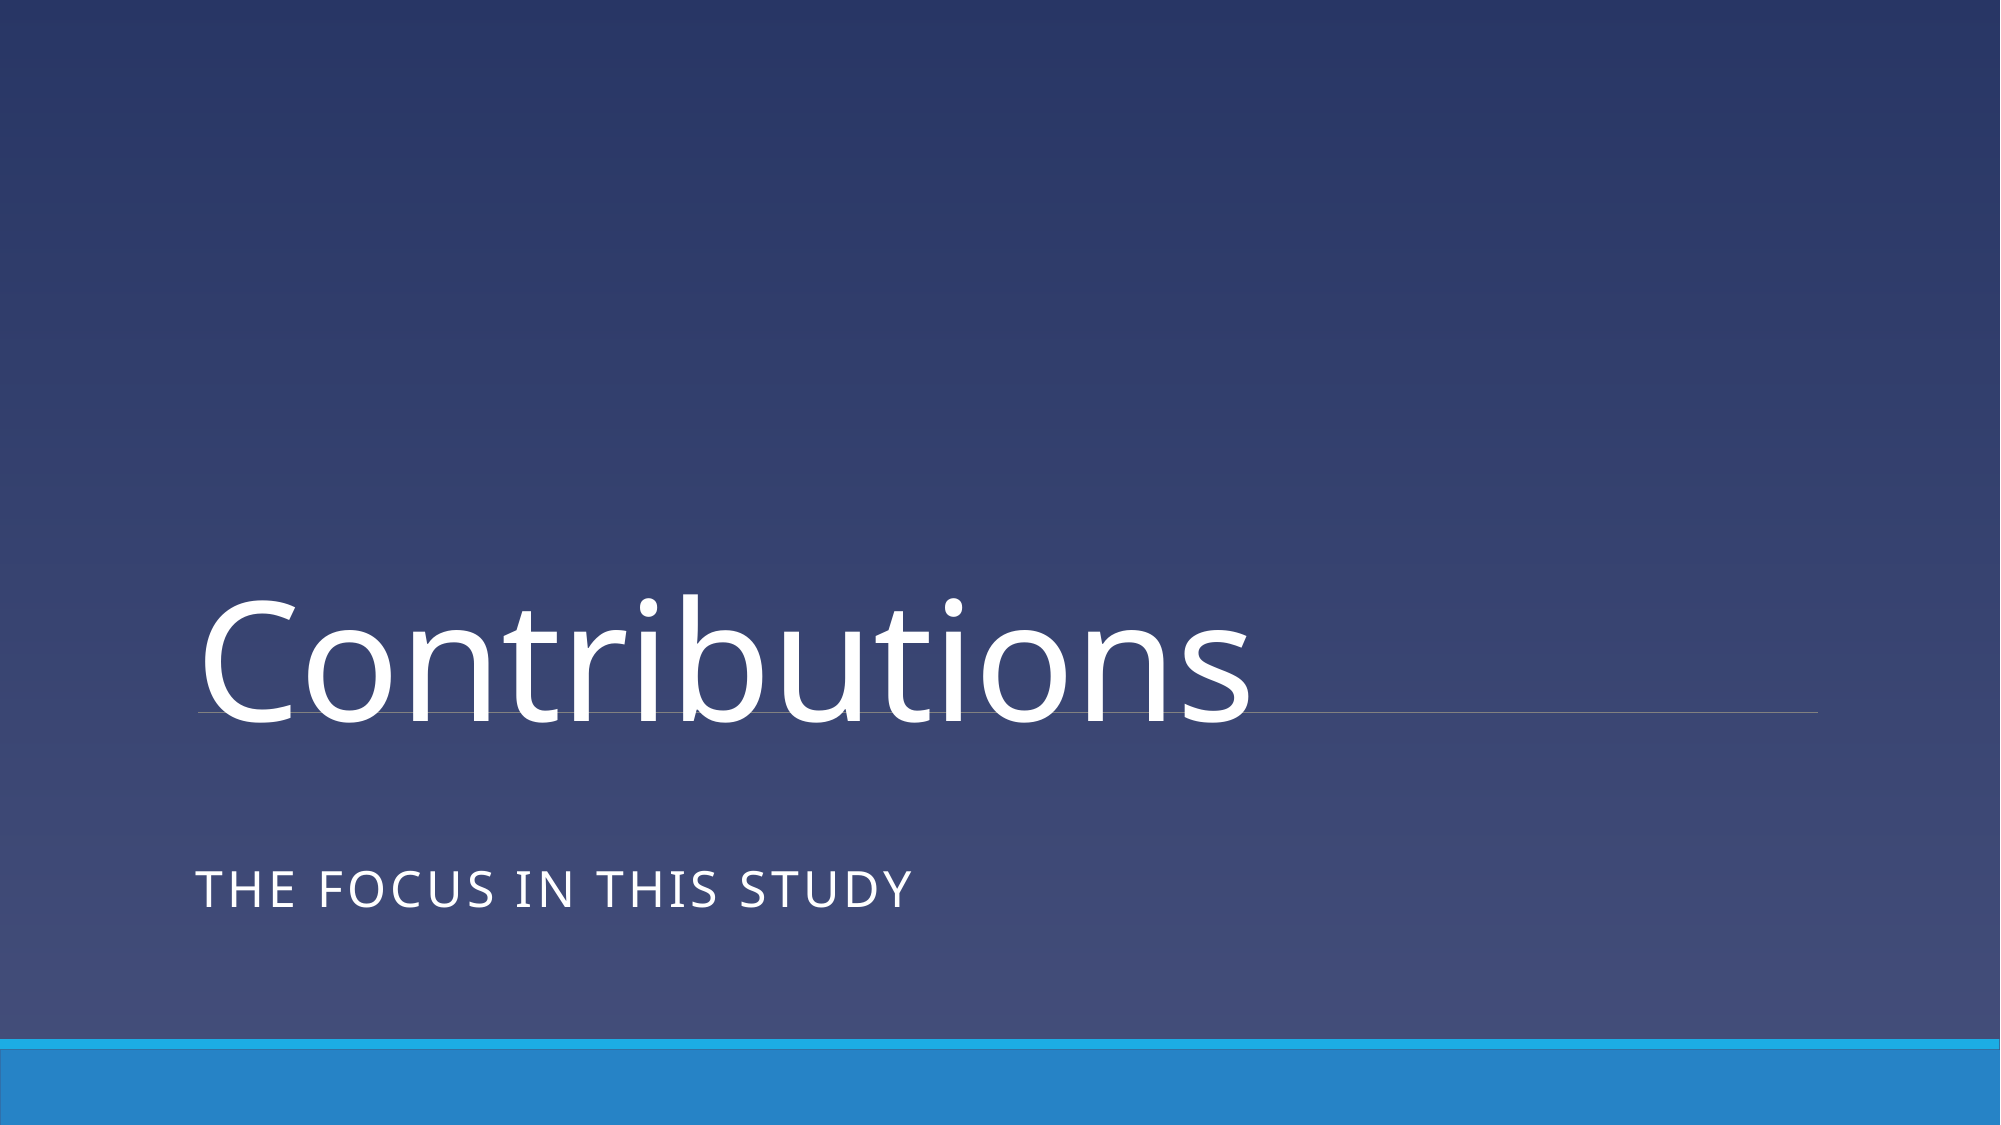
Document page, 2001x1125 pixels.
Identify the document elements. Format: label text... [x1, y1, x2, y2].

title Contributions [180, 124, 1830, 763]
list The focus in this study [180, 857, 1831, 1045]
